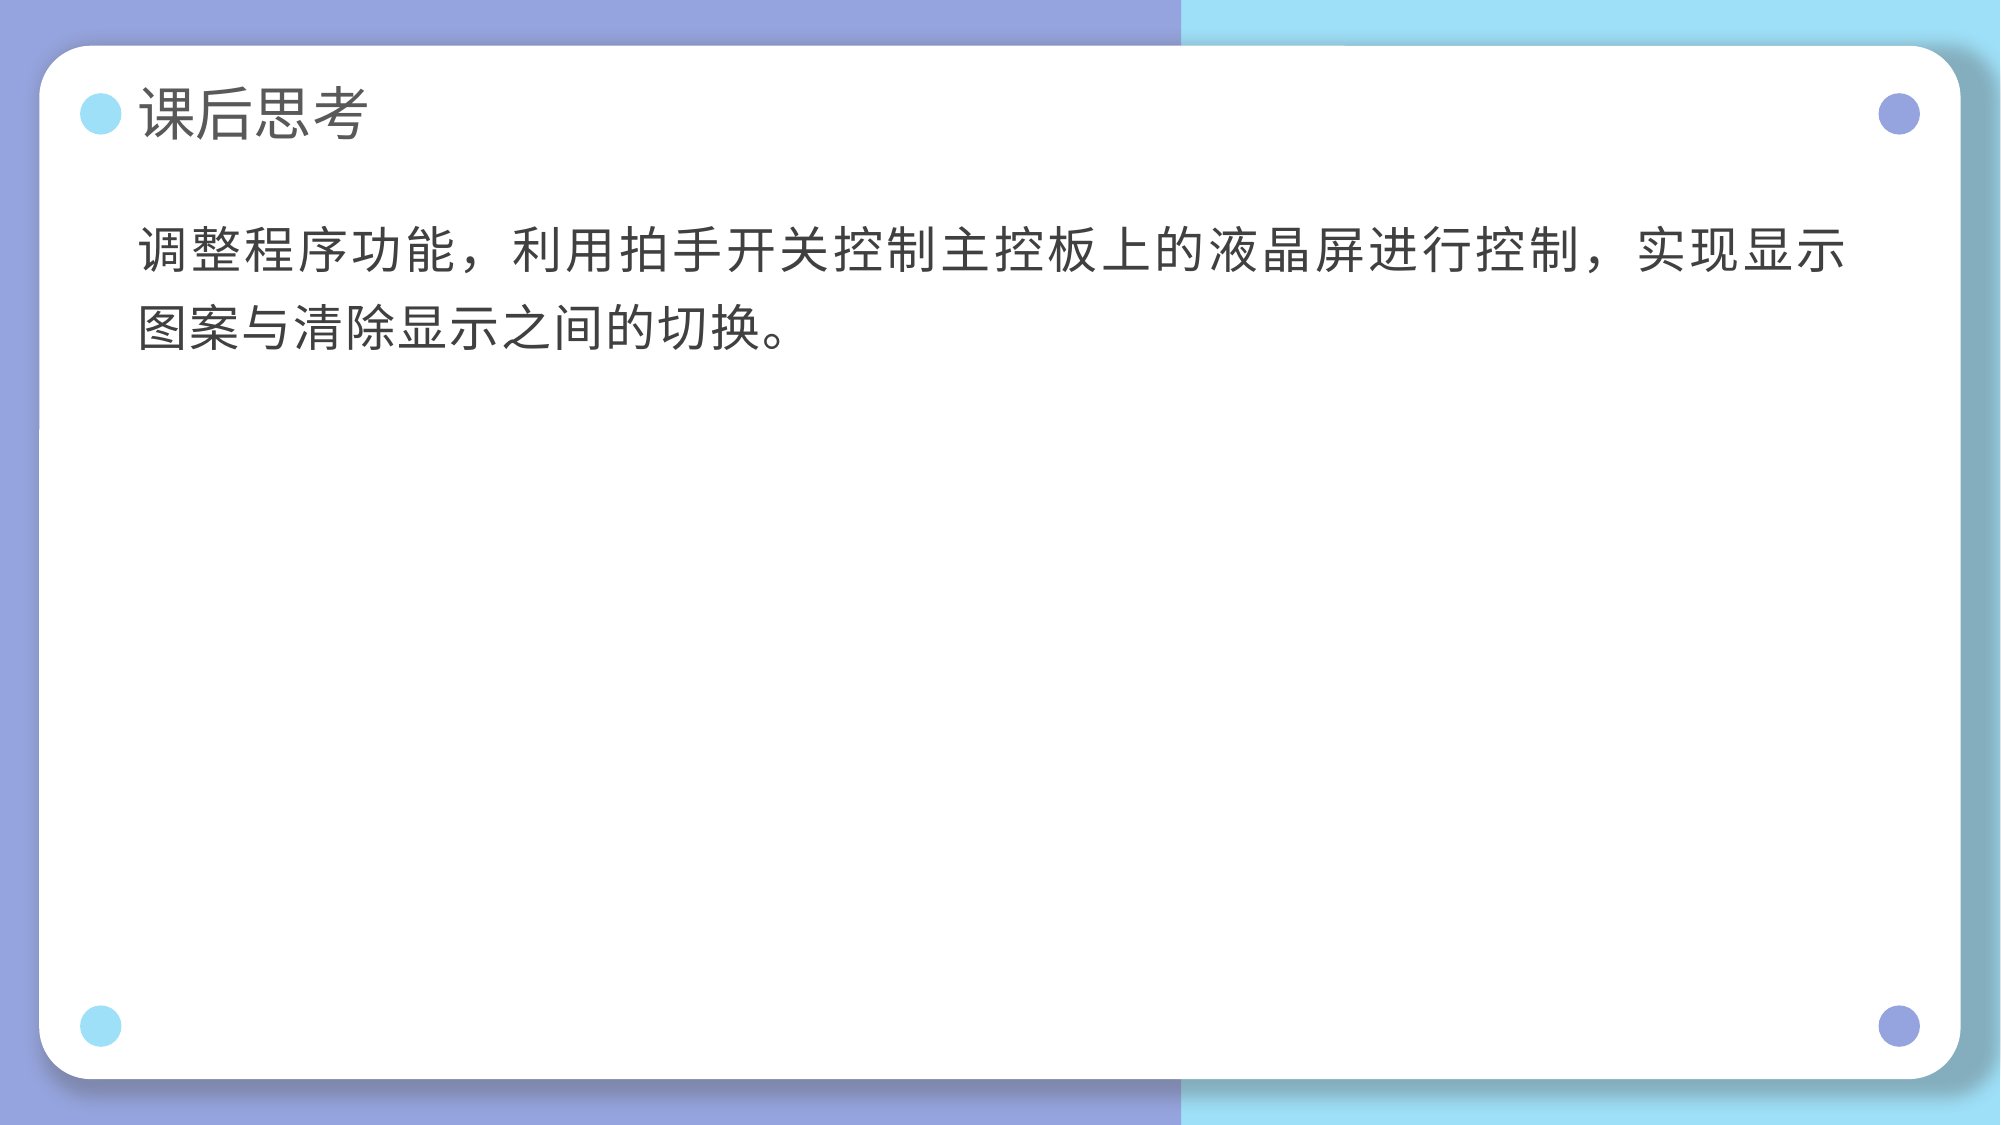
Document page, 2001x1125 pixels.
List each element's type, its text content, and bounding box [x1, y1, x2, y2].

title 课后思考 [137, 77, 976, 157]
list 调整程序功能，利用拍手开关控制主控板上的液晶屏进行控制，实现显示图案与清除显示之间的切换。 [137, 193, 1850, 376]
